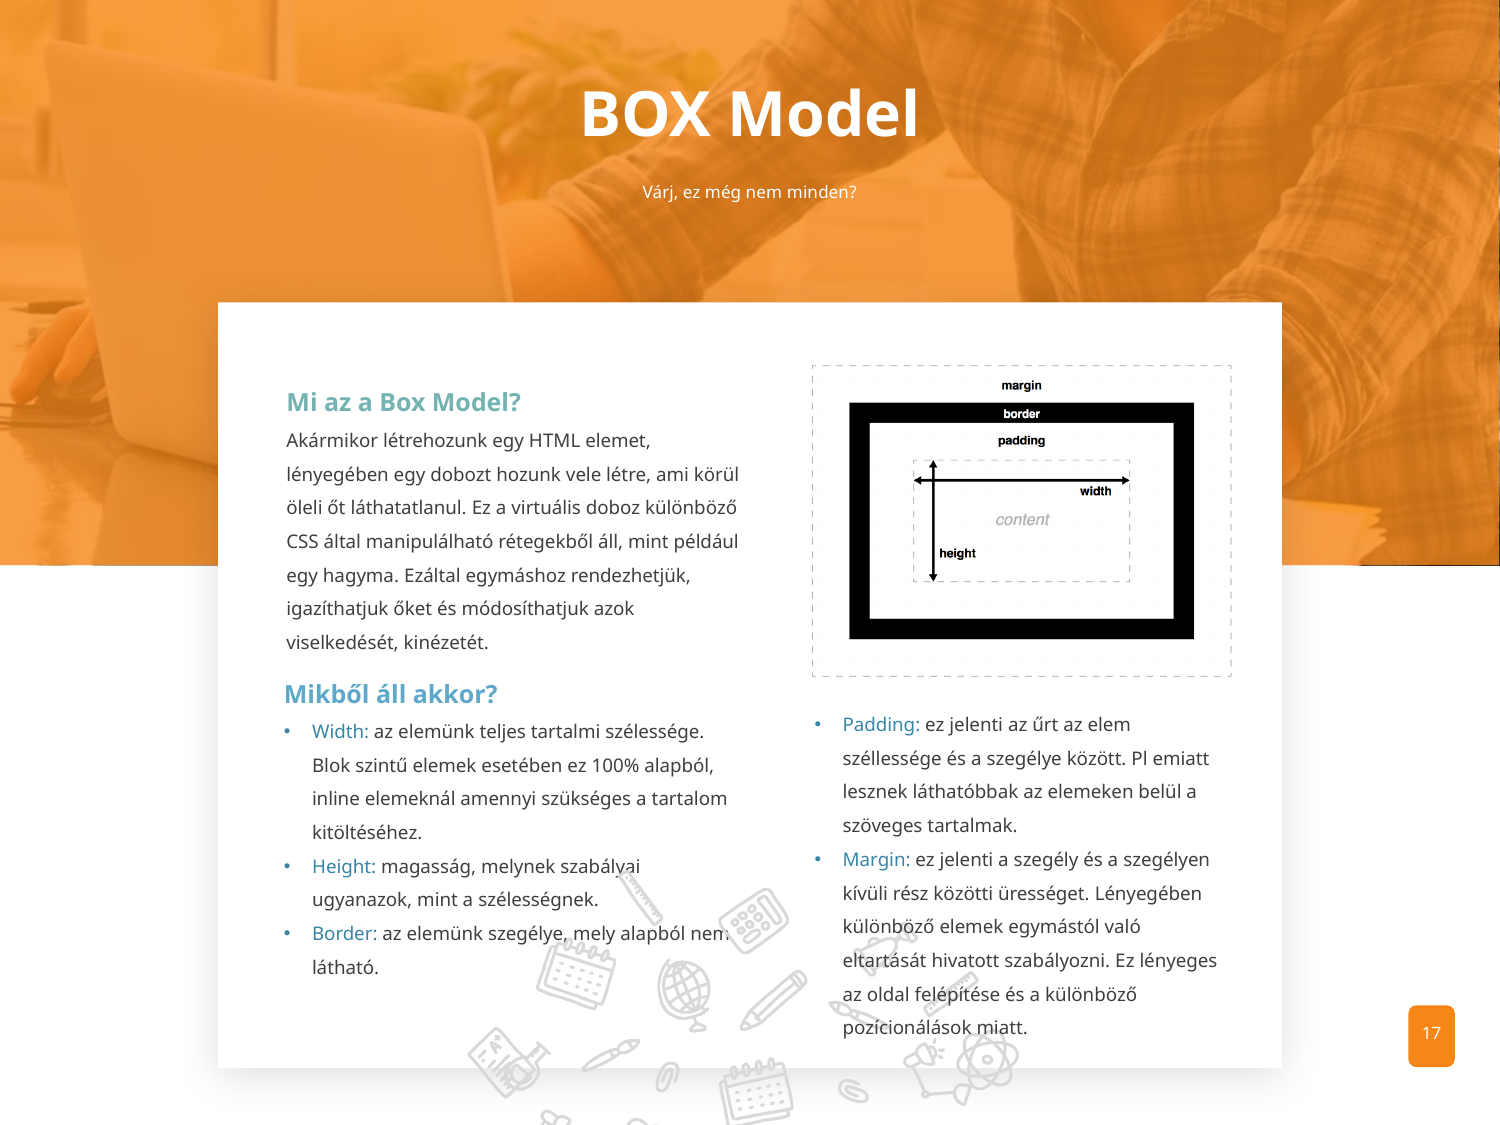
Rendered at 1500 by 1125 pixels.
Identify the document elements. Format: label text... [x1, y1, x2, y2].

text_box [467, 870, 1041, 1125]
picture [0, 0, 1500, 678]
text_box Mikből áll akkor? [269, 655, 756, 716]
text_box Padding: ez jelenti az űrt az elem széllessége és a szegélye között. Pl emiatt lesznek láthatóbbak az elemeken belül a szöveges tartalmak. Margin: ez jelenti a szegély és a szegélyen kívüli rész közötti ürességet. Lényegében különböző elemek egymástól való eltartását hivatott szabályozni. Ez lényeges az oldal felépítése és a különböző pozícionálások miatt. [799, 694, 1233, 1046]
text_box [217, 566, 467, 1069]
text_box [756, 566, 1283, 1069]
text_box Akármikor létrehozunk egy HTML elemet, lényegében egy dobozt hozunk vele létre, ami körül öleli őt láthatatlanul. Ez a virtuális doboz különböző CSS által manipulálható rétegekből áll, mint például egy hagyma. Ezáltal egymáshoz rendezhetjük, igazíthatjuk őket és módosíthatjuk azok viselkedését, kinézetét. [271, 566, 759, 661]
text_box Width: az elemünk teljes tartalmi szélessége. Blok szintű elemek esetében ez 100% alapból, inline elemeknál amennyi szükséges a tartalom kitöltéséhez. Height: magasság, melynek szabályai ugyanazok, mint a szélességnek. Border: az elemünk szegélye, mely alapból nem látható. [269, 716, 756, 986]
